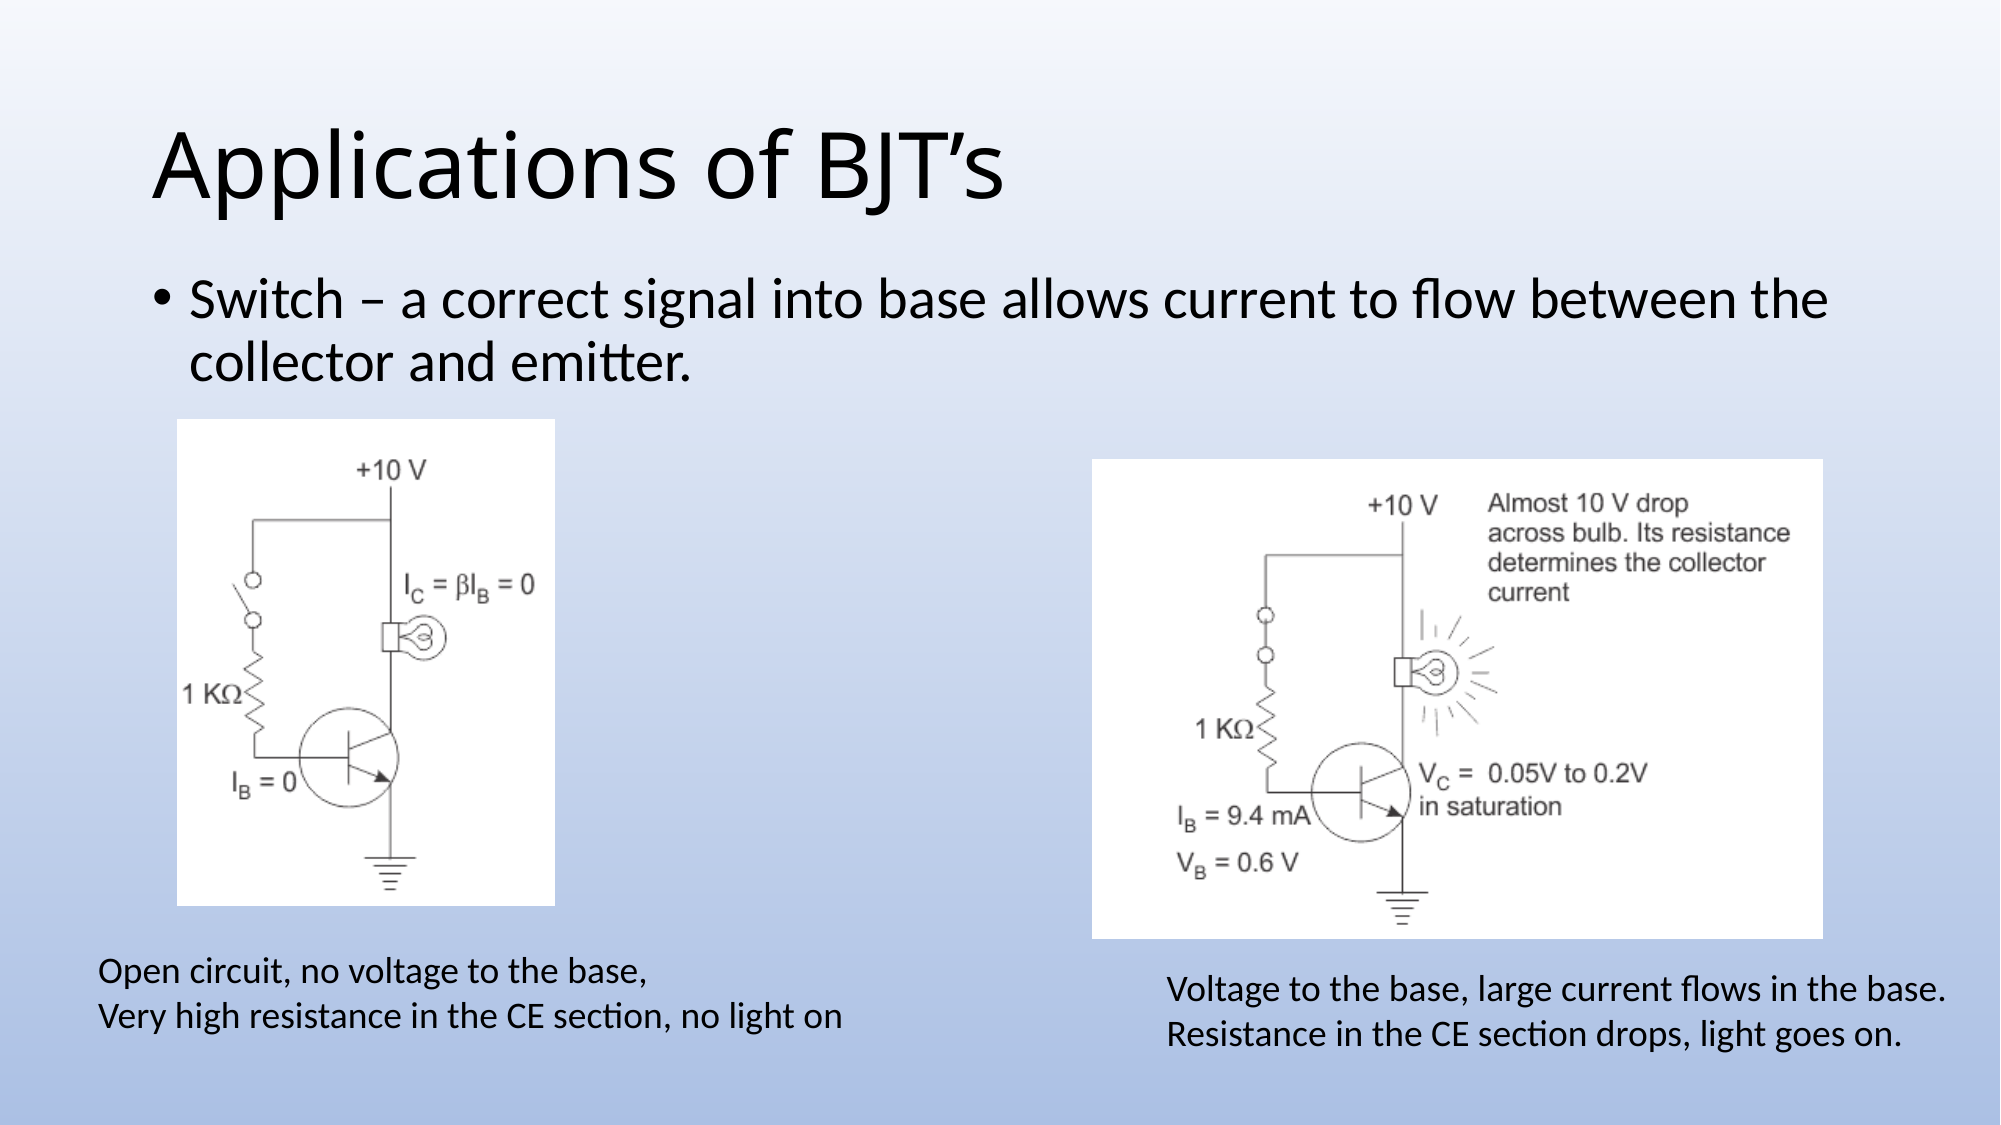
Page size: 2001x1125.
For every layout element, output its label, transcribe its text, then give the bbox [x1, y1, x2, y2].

picture [1092, 459, 1823, 940]
text_box Open circuit, no voltage to the base, Very high resistance in the CE section, no light on [83, 938, 859, 1044]
text_box Voltage to the base, large current flows in the base. Resistance in the CE section drops, light goes on. [1151, 956, 1963, 1062]
title Applications of BJT’s [137, 59, 1863, 261]
list Switch – a correct signal into base allows current to flow between the collector and emitter. [137, 261, 1863, 441]
picture [177, 419, 555, 906]
